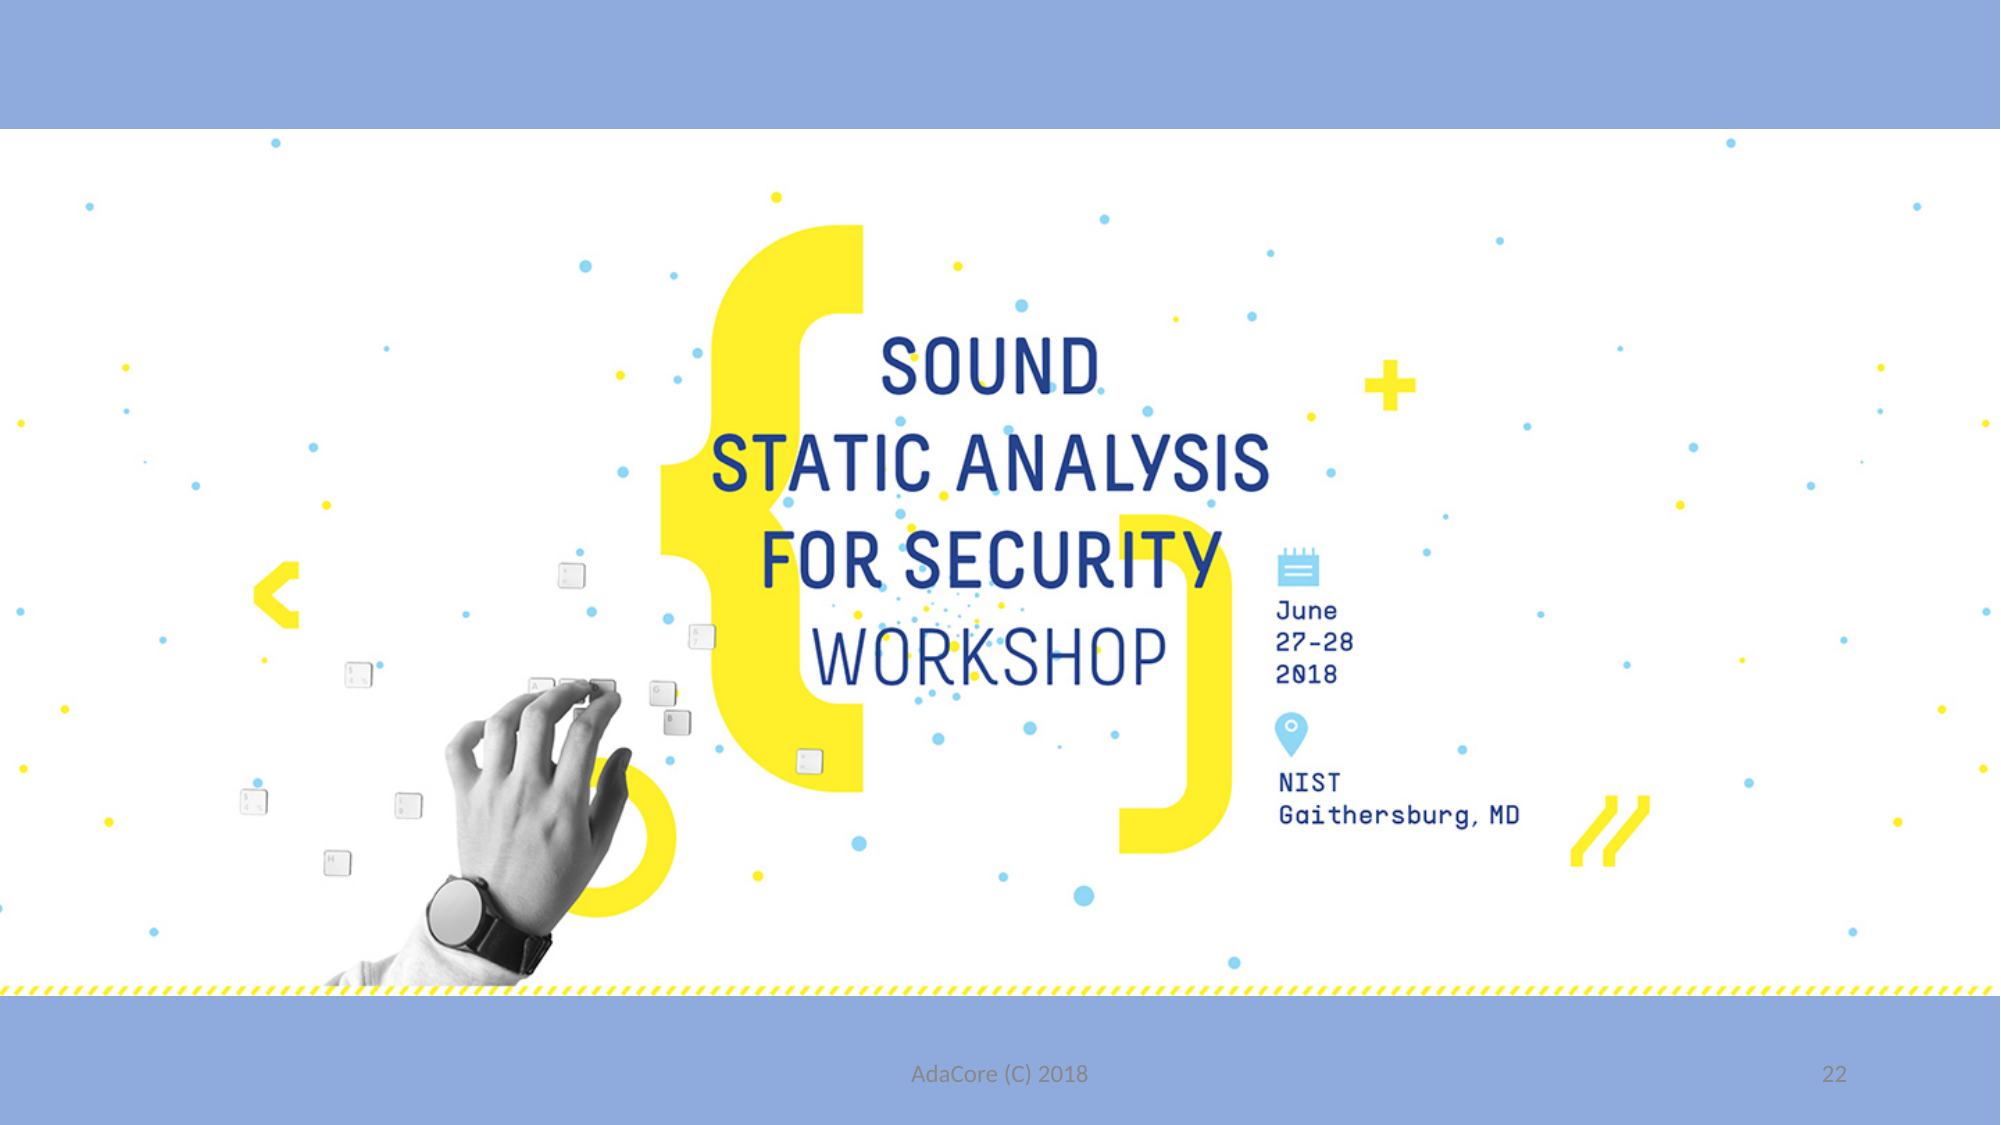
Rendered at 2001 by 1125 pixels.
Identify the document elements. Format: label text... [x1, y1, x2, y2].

slide_number 22 [1412, 1042, 1863, 1103]
picture [0, 129, 2000, 996]
footer AdaCore (C) 2018 [662, 1042, 1338, 1103]
